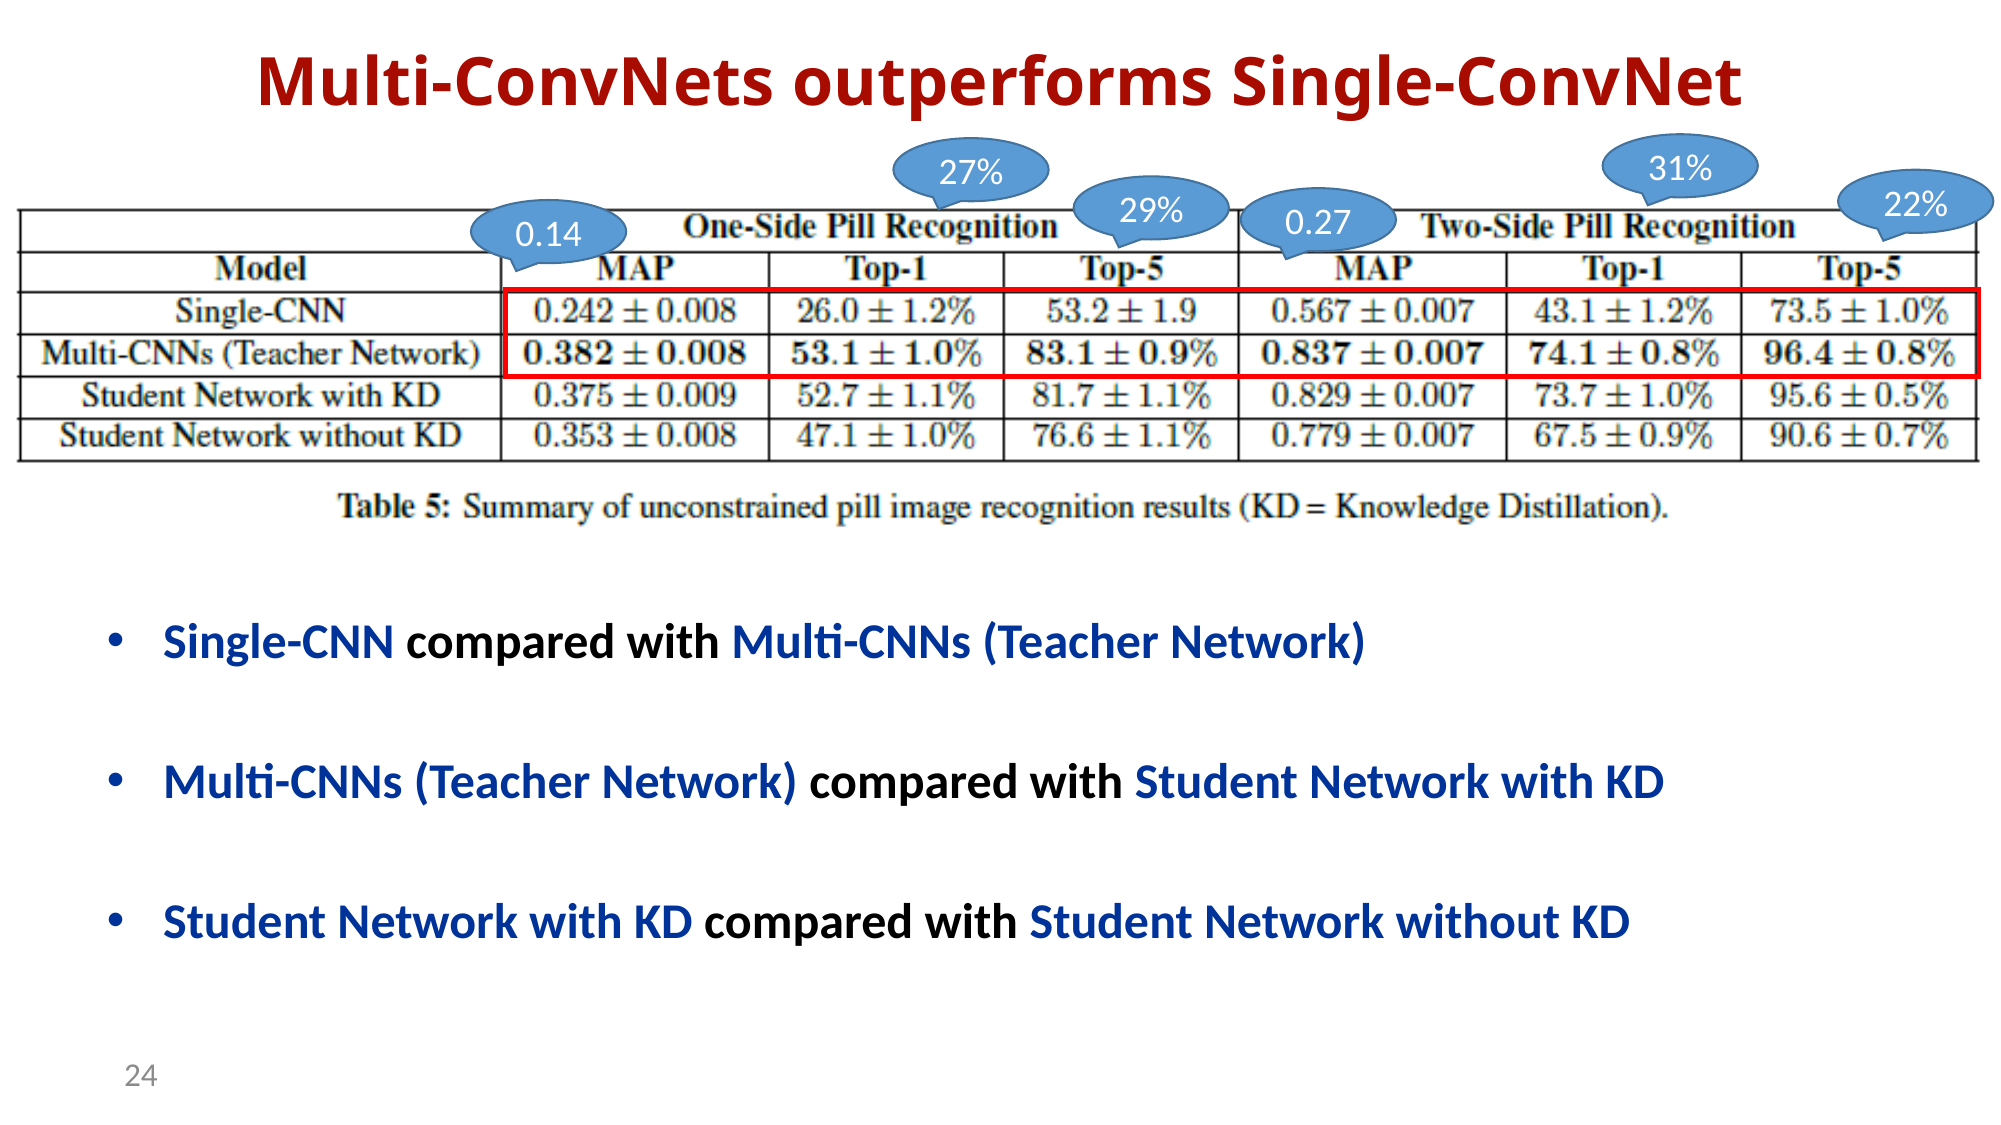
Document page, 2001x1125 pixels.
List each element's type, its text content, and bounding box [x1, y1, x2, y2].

text_box Single-CNN compared with Multi-CNNs (Teacher Network) Multi-CNNs (Teacher Network) compared with Student Network with KD Student Network with KD compared with Student Network without KD [91, 601, 1850, 943]
text_box 31% [1601, 133, 1759, 174]
text_box 27% [892, 137, 1050, 174]
slide_number 24 [107, 1042, 173, 1103]
picture [0, 174, 2000, 536]
text_box Multi-ConvNets outperforms Single-ConvNet [0, 25, 2000, 143]
text_box 22% [1872, 168, 1959, 174]
